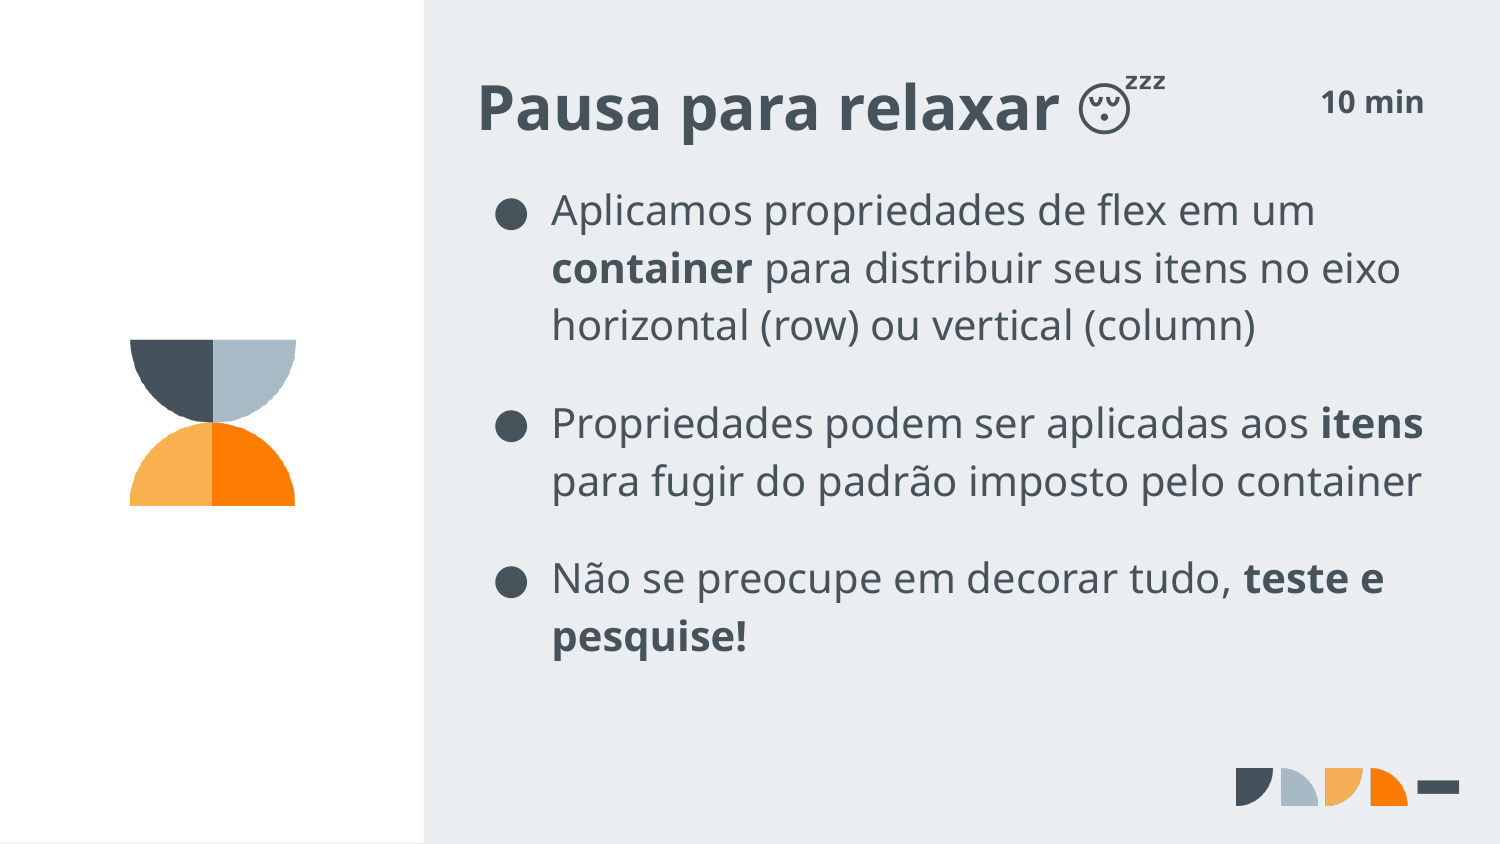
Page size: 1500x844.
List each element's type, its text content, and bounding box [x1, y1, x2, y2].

text_box 10 min [1304, 61, 1449, 135]
picture [85, 295, 339, 549]
text_box Pausa para relaxar 😴 Aplicamos propriedades de flex em um container para distribuir seus itens no eixo horizontal (row) ou vertical (column) Propriedades podem ser aplicadas aos itens para fugir do padrão imposto pelo container Não se preocupe em decorar tudo, teste e pesquise! [461, 42, 1449, 699]
picture [1236, 768, 1460, 806]
